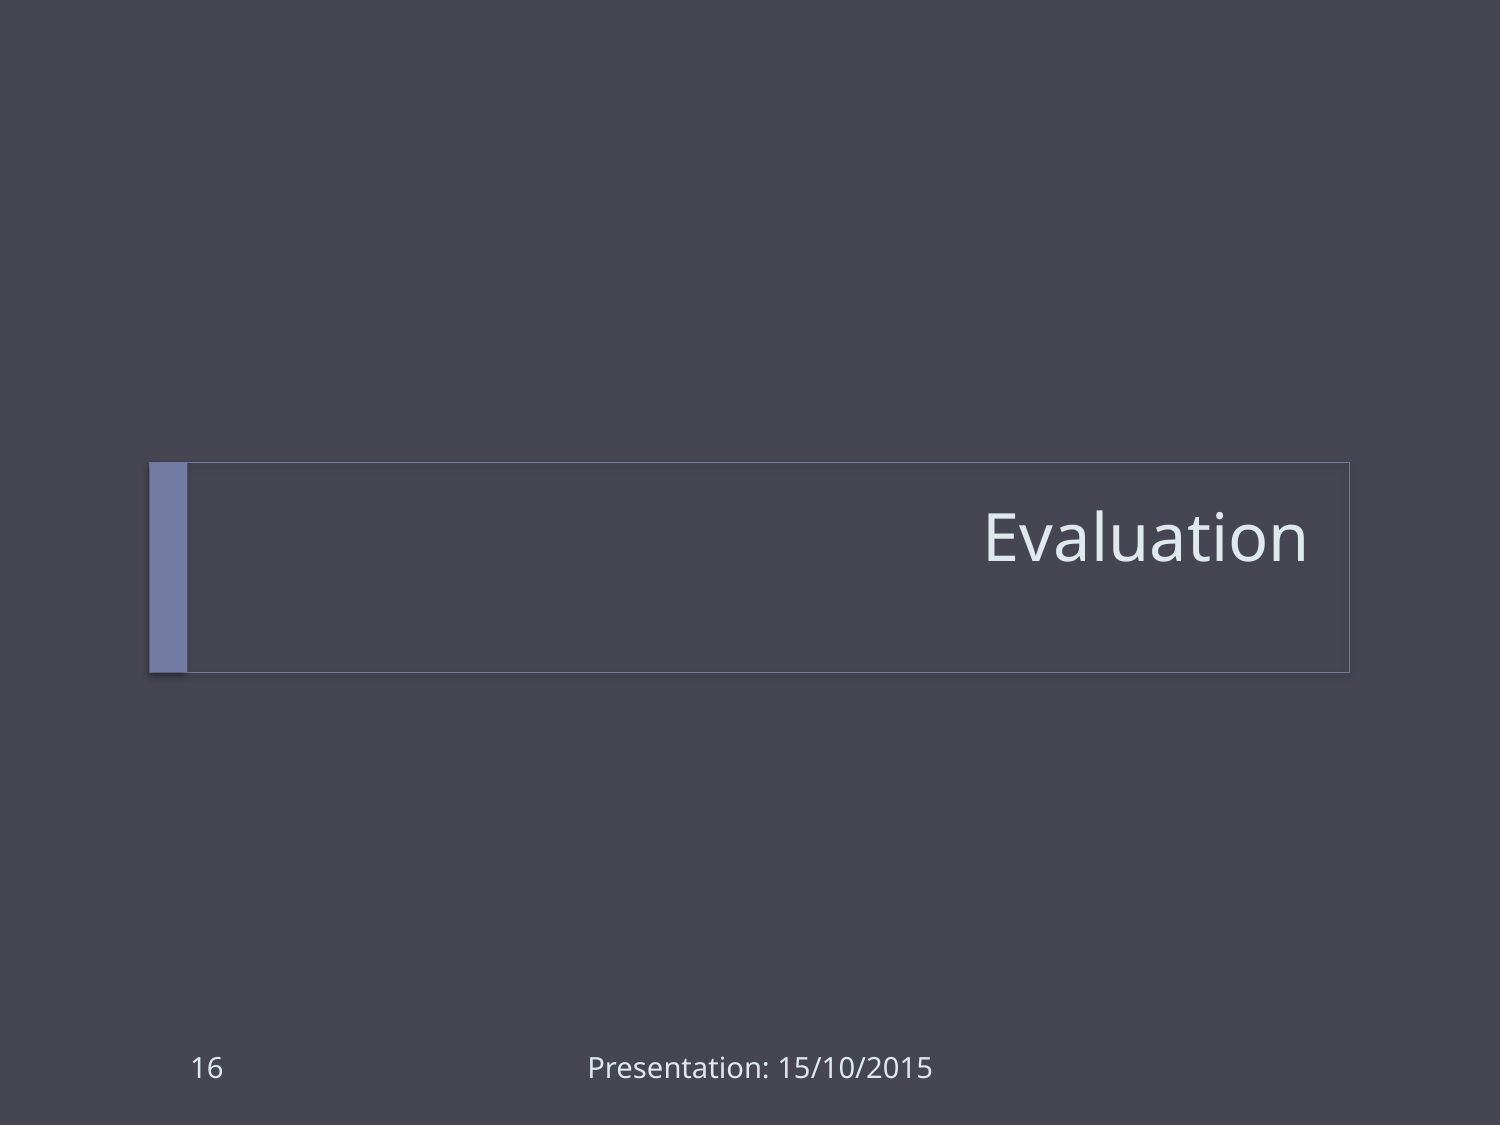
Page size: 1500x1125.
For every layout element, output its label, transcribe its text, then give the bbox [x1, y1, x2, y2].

slide_number 16 [175, 1042, 425, 1103]
footer Presentation: 15/10/2015 [475, 1042, 1046, 1103]
title Evaluation [200, 487, 1325, 663]
